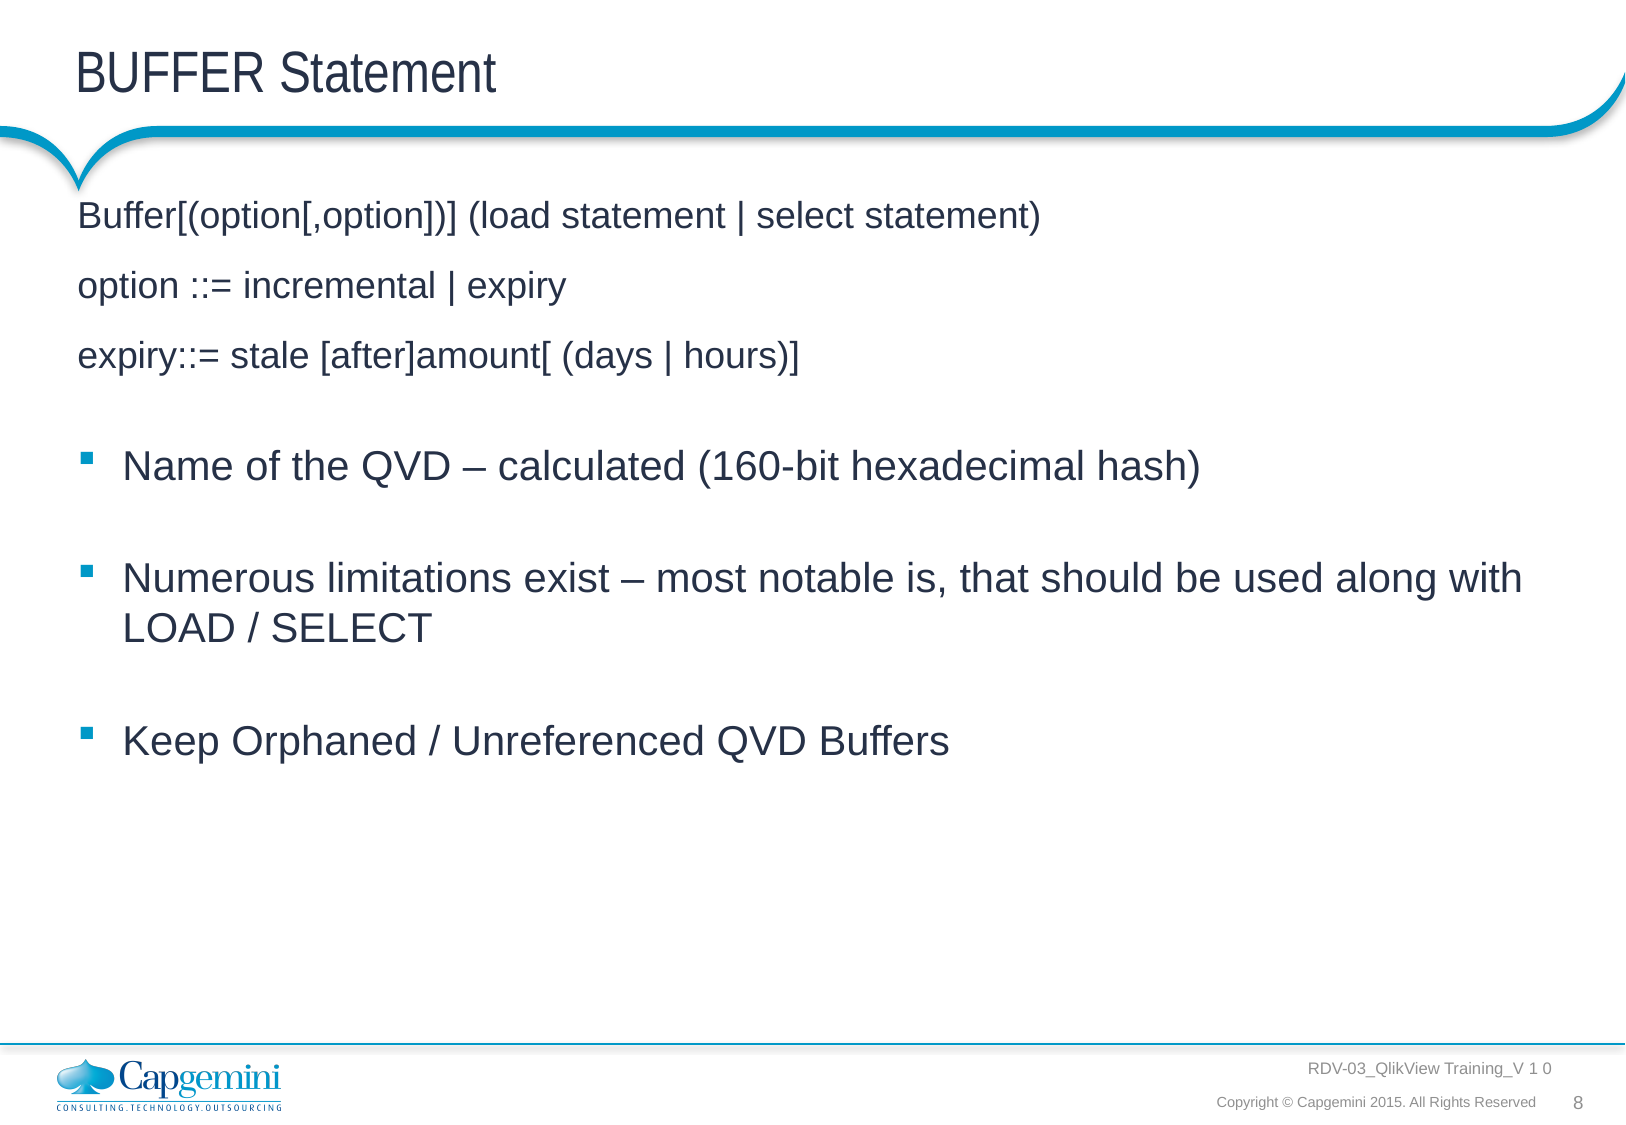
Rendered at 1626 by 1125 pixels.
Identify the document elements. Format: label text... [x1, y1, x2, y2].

title BUFFER Statement [0, 0, 1625, 150]
picture [57, 1059, 281, 1111]
list Buffer[(option[,option])] (load statement | select statement) option ::= incremental | expiry expiry::= stale [after]amount[ (days | hours)] Name of the QVD – calculated (160-bit hexadecimal hash) Numerous limitations exist – most notable is, that should be used along with LOAD / SELECT Keep Orphaned / Unreferenced QVD Buffers [62, 185, 1563, 1011]
